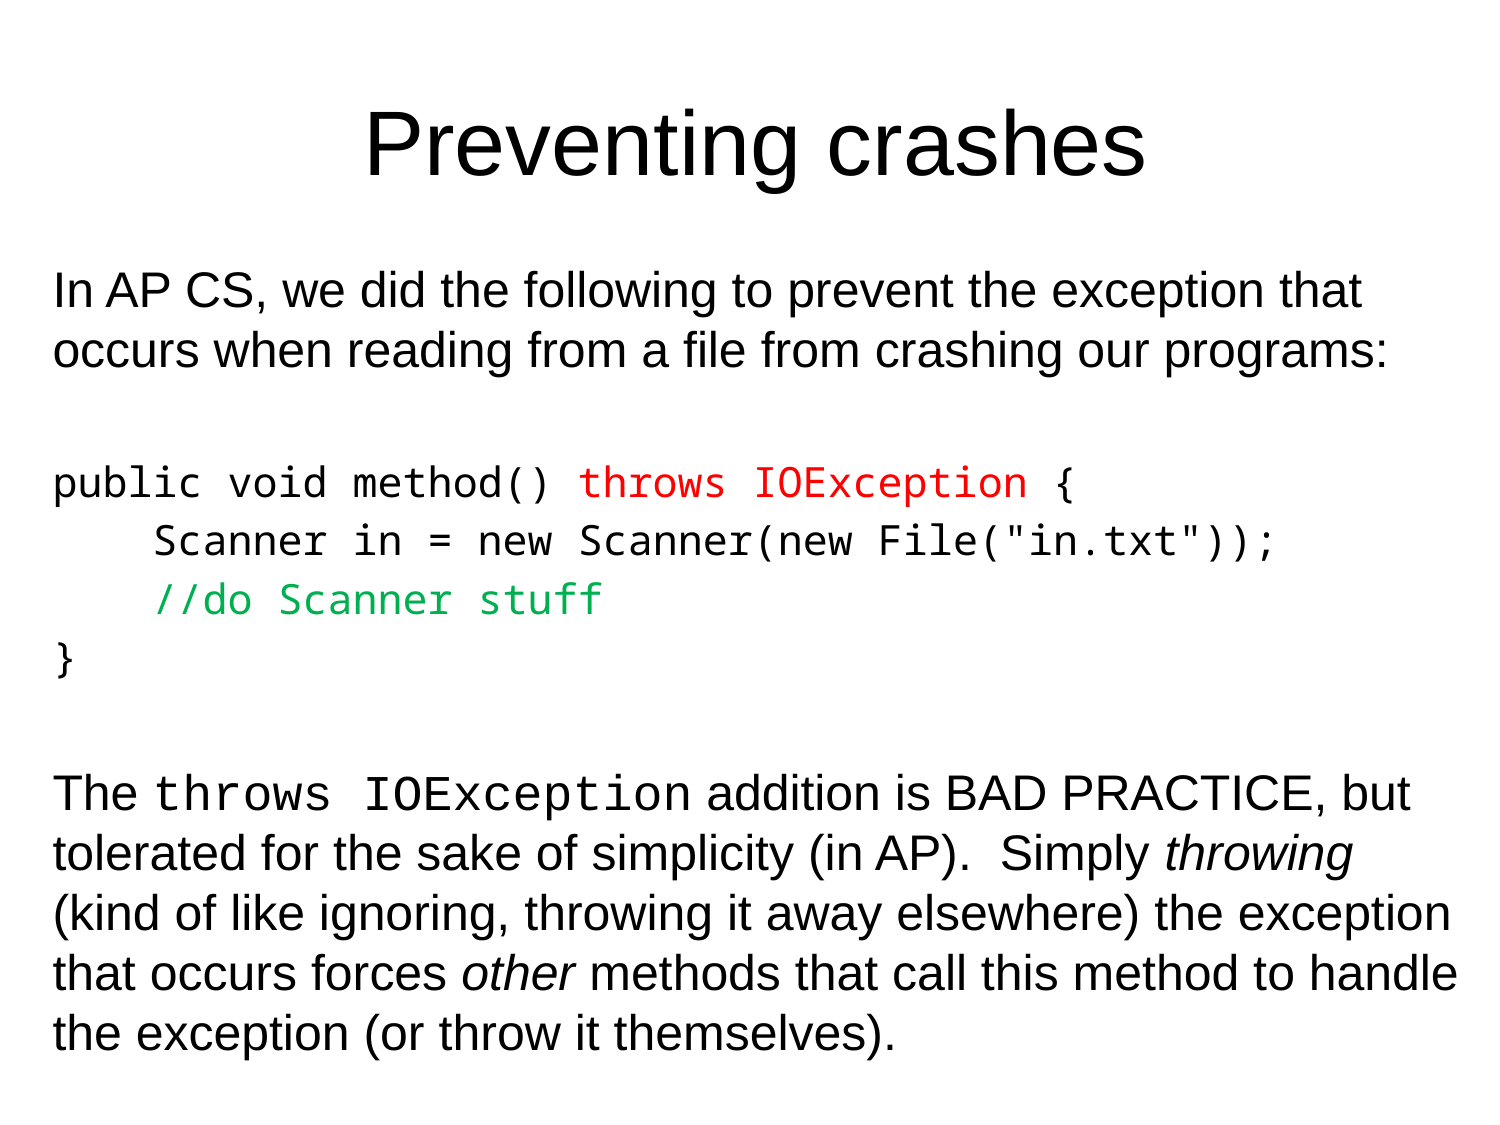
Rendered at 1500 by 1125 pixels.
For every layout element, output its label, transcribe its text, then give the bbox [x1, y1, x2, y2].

title Preventing crashes [37, 45, 1475, 233]
list In AP CS, we did the following to prevent the exception that occurs when reading from a file from crashing our programs: public void method() throws IOException { Scanner in = new Scanner(new File("in.txt")); //do Scanner stuff } The throws IOException addition is BAD PRACTICE, but tolerated for the sake of simplicity (in AP). Simply throwing (kind of like ignoring, throwing it away elsewhere) the exception that occurs forces other methods that call this method to handle the exception (or throw it themselves). [37, 249, 1475, 1113]
